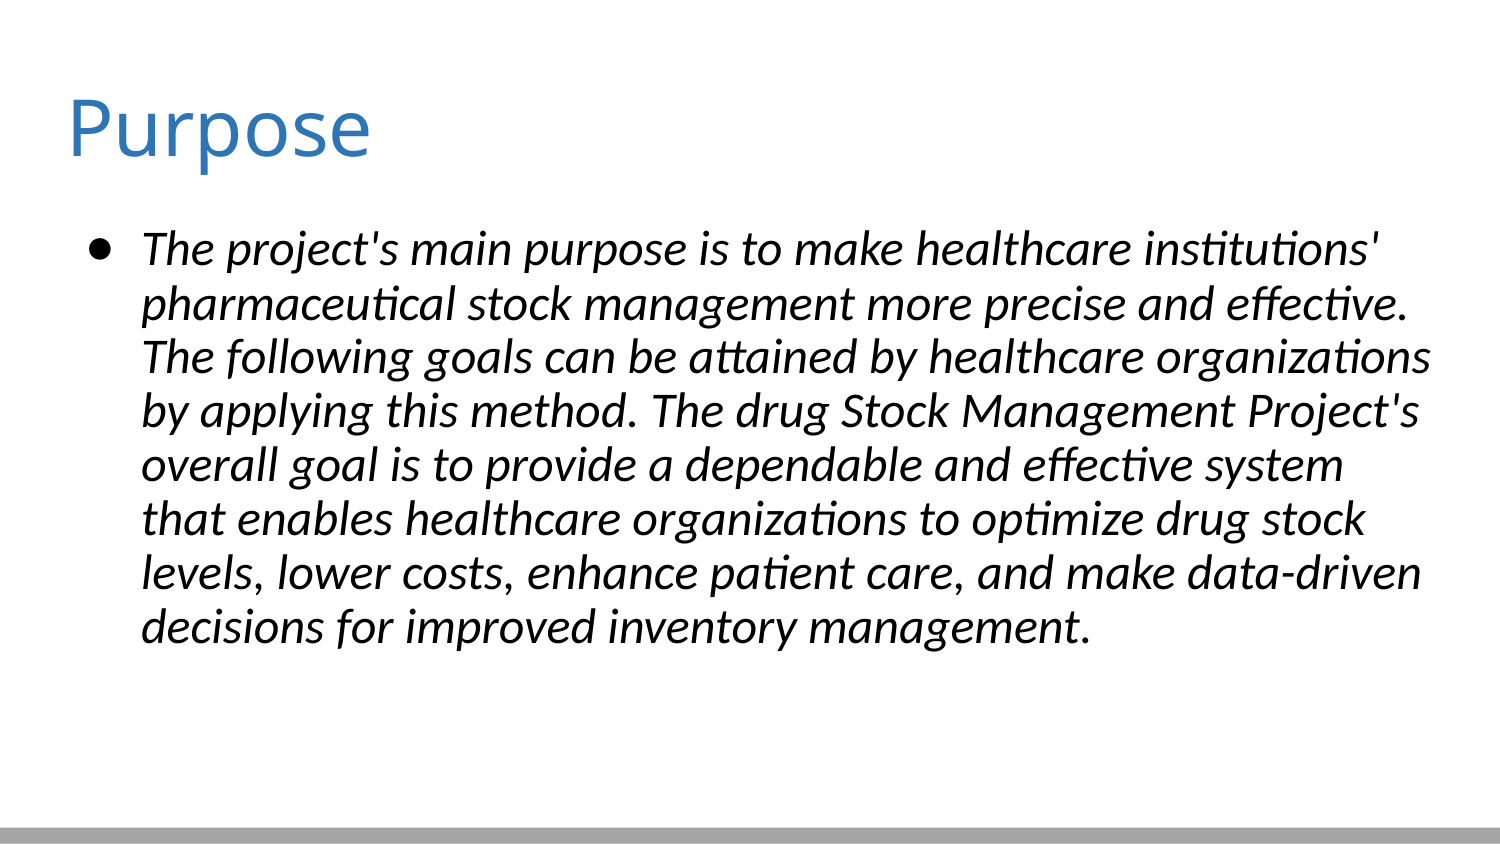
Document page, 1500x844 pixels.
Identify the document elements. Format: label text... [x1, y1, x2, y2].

list The project's main purpose is to make healthcare institutions' pharmaceutical stock management more precise and effective. The following goals can be attained by healthcare organizations by applying this method. The drug Stock Management Project's overall goal is to provide a dependable and effective system that enables healthcare organizations to optimize drug stock levels, lower costs, enhance patient care, and make data-driven decisions for improved inventory management. [51, 207, 1449, 750]
title Purpose [51, 72, 1449, 189]
